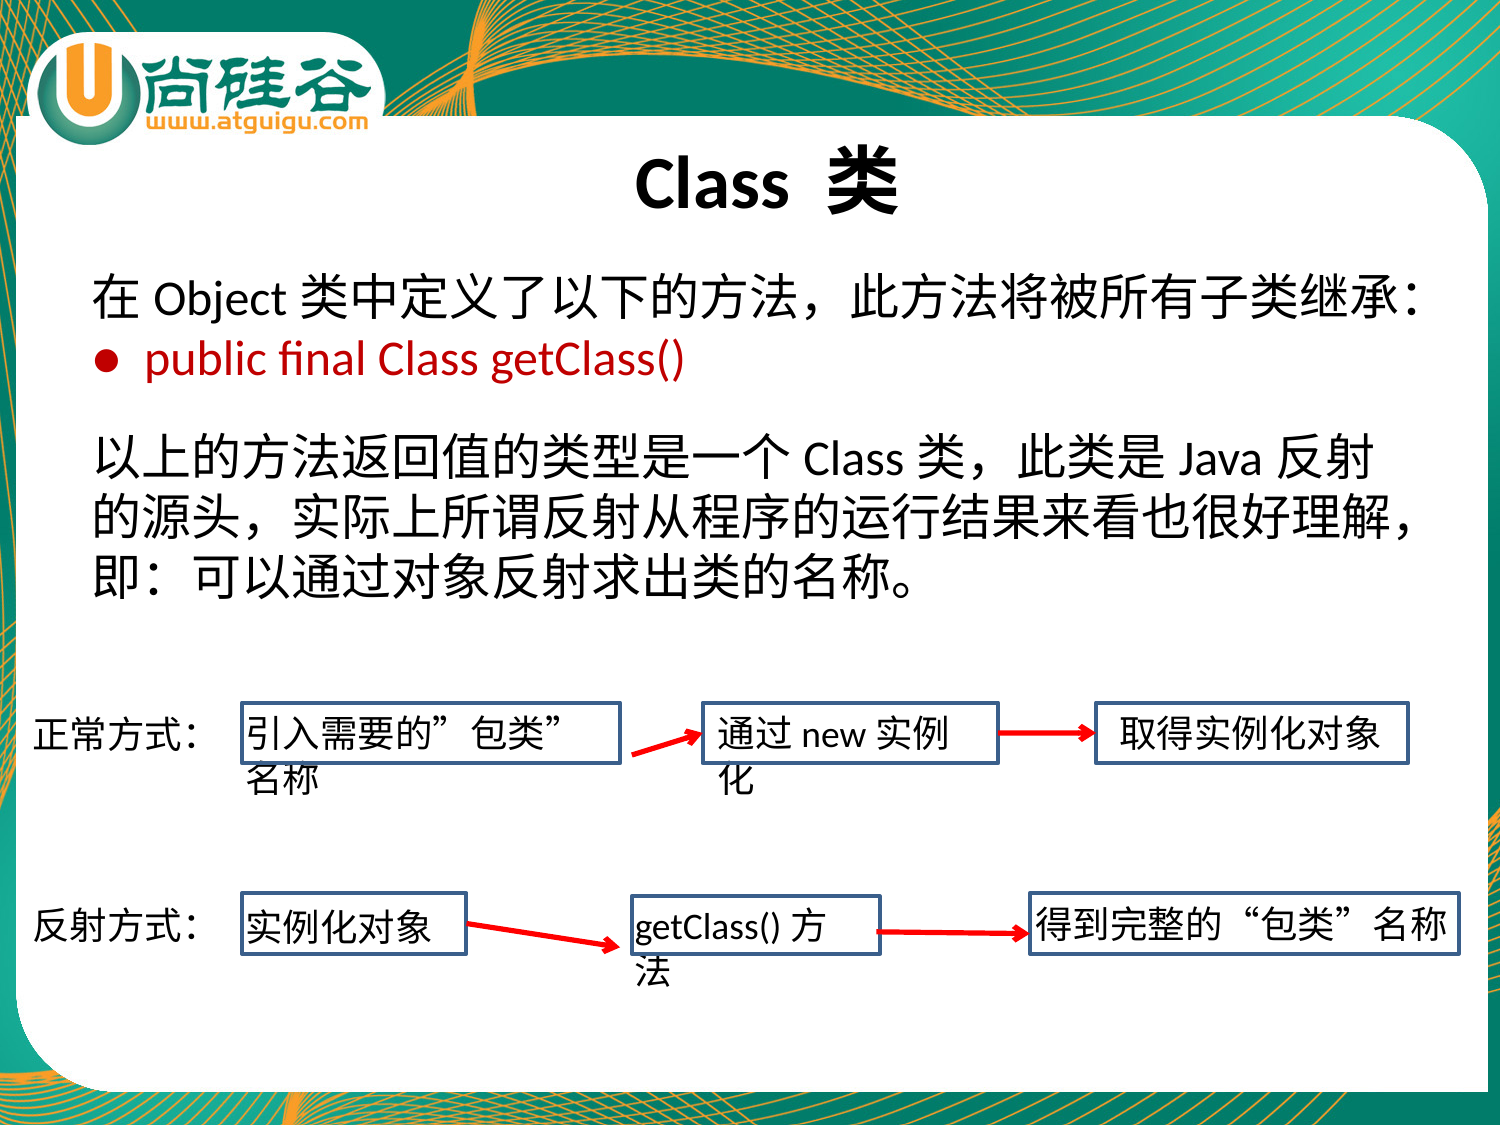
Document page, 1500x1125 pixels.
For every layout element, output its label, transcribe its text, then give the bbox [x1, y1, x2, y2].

text_box [240, 701, 622, 765]
text_box [240, 891, 468, 956]
text_box 得到完整的“包类”名称 [1020, 893, 1028, 930]
text_box 引入需要的”包类”名称 [230, 702, 632, 808]
text_box [1094, 701, 1410, 765]
text_box 在Object类中定义了以下的方法，此方法将被所有子类继承： ● public final Class getClass() 以上的方法返回值的类型是一个Class类，此类是Java反射的源头，实际上所谓反射从程序的运行结果来看也很好理解，即：可以通过对象反射求出类的名称。 [76, 258, 1432, 613]
text_box [1028, 891, 1461, 956]
text_box [701, 701, 1000, 765]
text_box 得到完整的“包类”名称 [1461, 893, 1469, 953]
text_box 正常方式： [17, 704, 230, 764]
title Class 类 [513, 113, 1022, 244]
text_box 通过new实例化 [702, 765, 999, 808]
text_box 实例化对象 [230, 896, 467, 957]
picture [0, 0, 1500, 1125]
text_box [630, 894, 882, 956]
text_box 反射方式： [17, 894, 240, 955]
text_box getClass()方法 [620, 894, 880, 1000]
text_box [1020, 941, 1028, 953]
